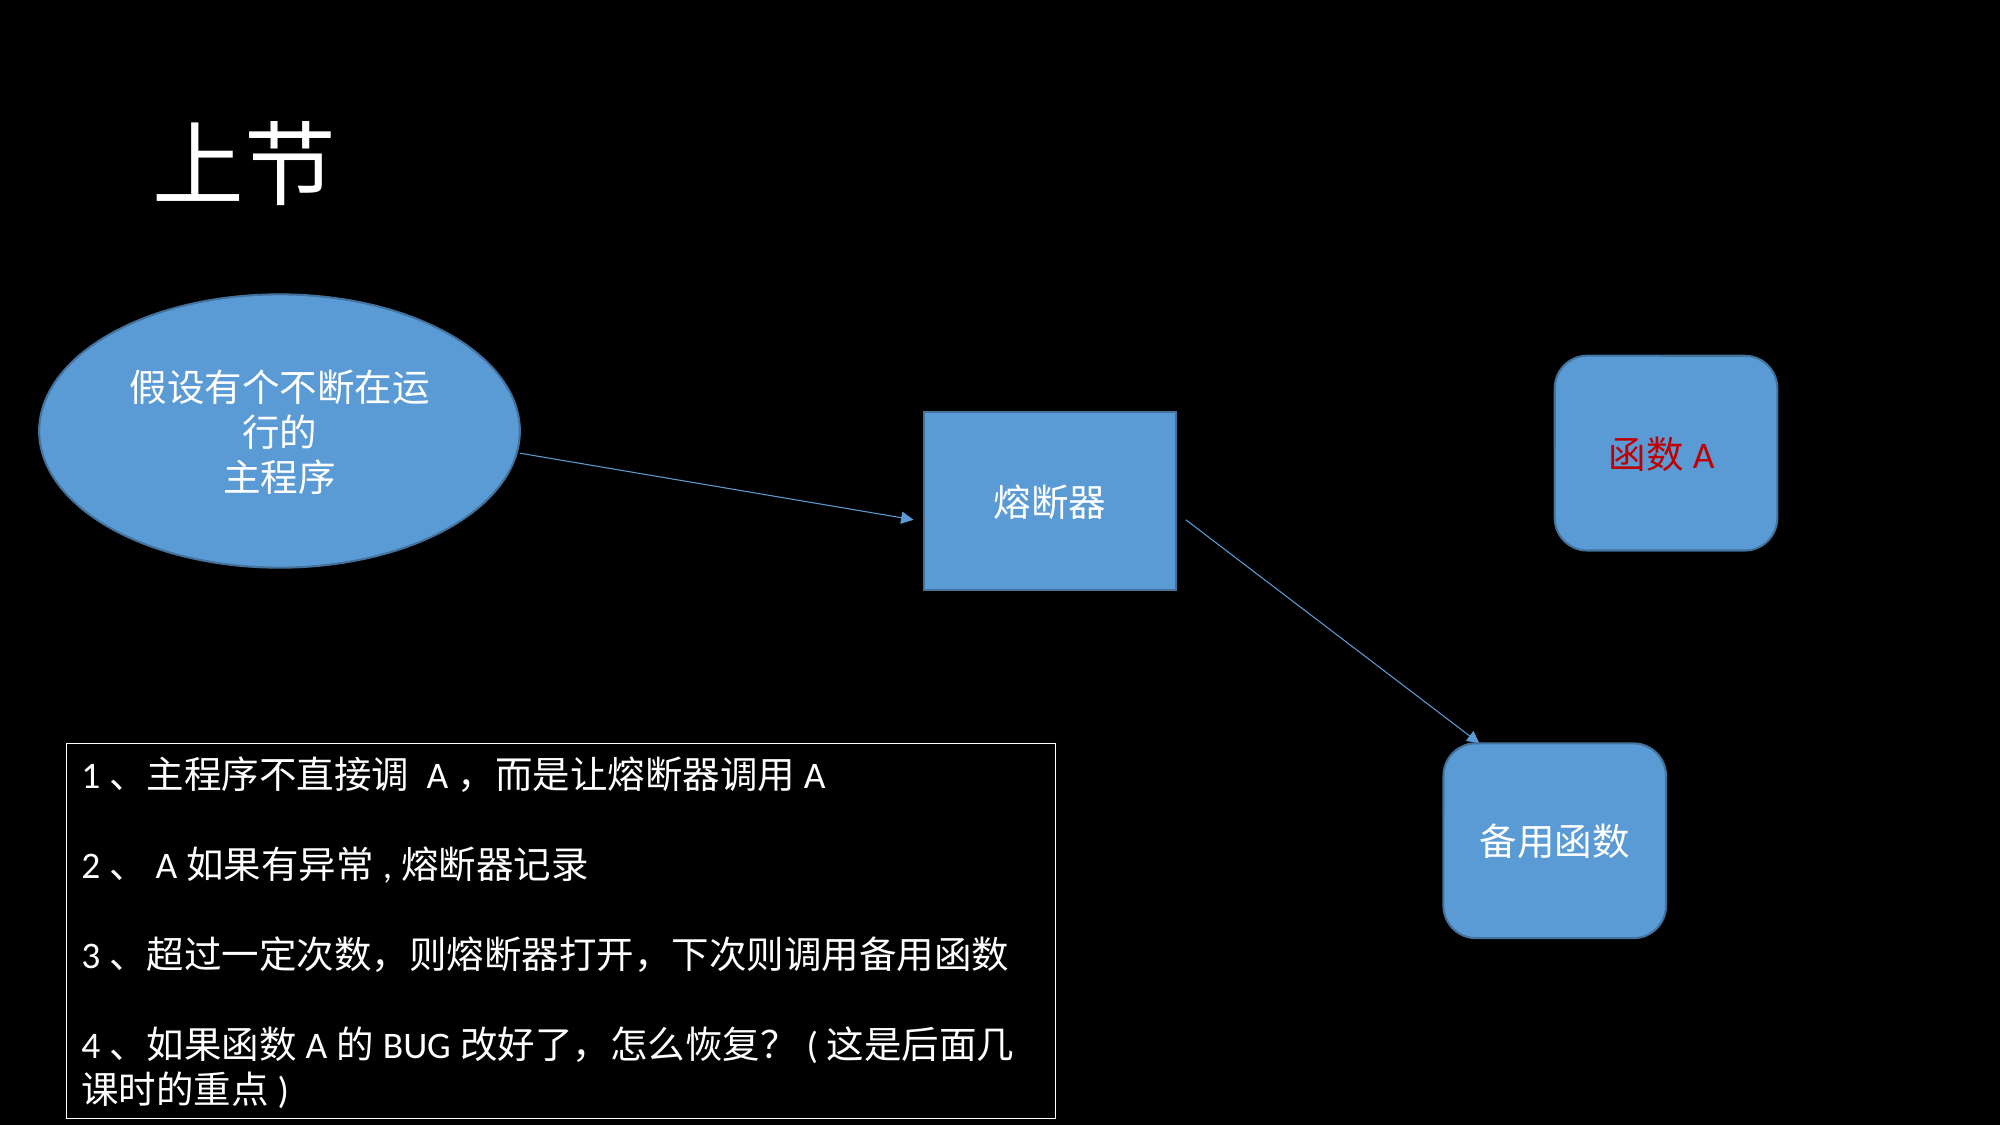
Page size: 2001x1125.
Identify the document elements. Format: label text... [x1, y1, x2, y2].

text_box 备用函数 [1442, 742, 1668, 940]
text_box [1185, 519, 1480, 744]
title 上节 [137, 59, 1863, 278]
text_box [519, 453, 914, 520]
text_box 函数A [1553, 354, 1779, 552]
text_box 1、主程序不直接调 A，而是让熔断器调用A 2、A如果有异常,熔断器记录 3、超过一定次数，则熔断器打开，下次则调用备用函数 4、如果函数A的BUG改好了，怎么恢复？(这是后面几课时的重点) [66, 743, 1056, 1119]
text_box 熔断器 [923, 411, 1177, 591]
text_box 假设有个不断在运行的 主程序 [38, 293, 521, 569]
